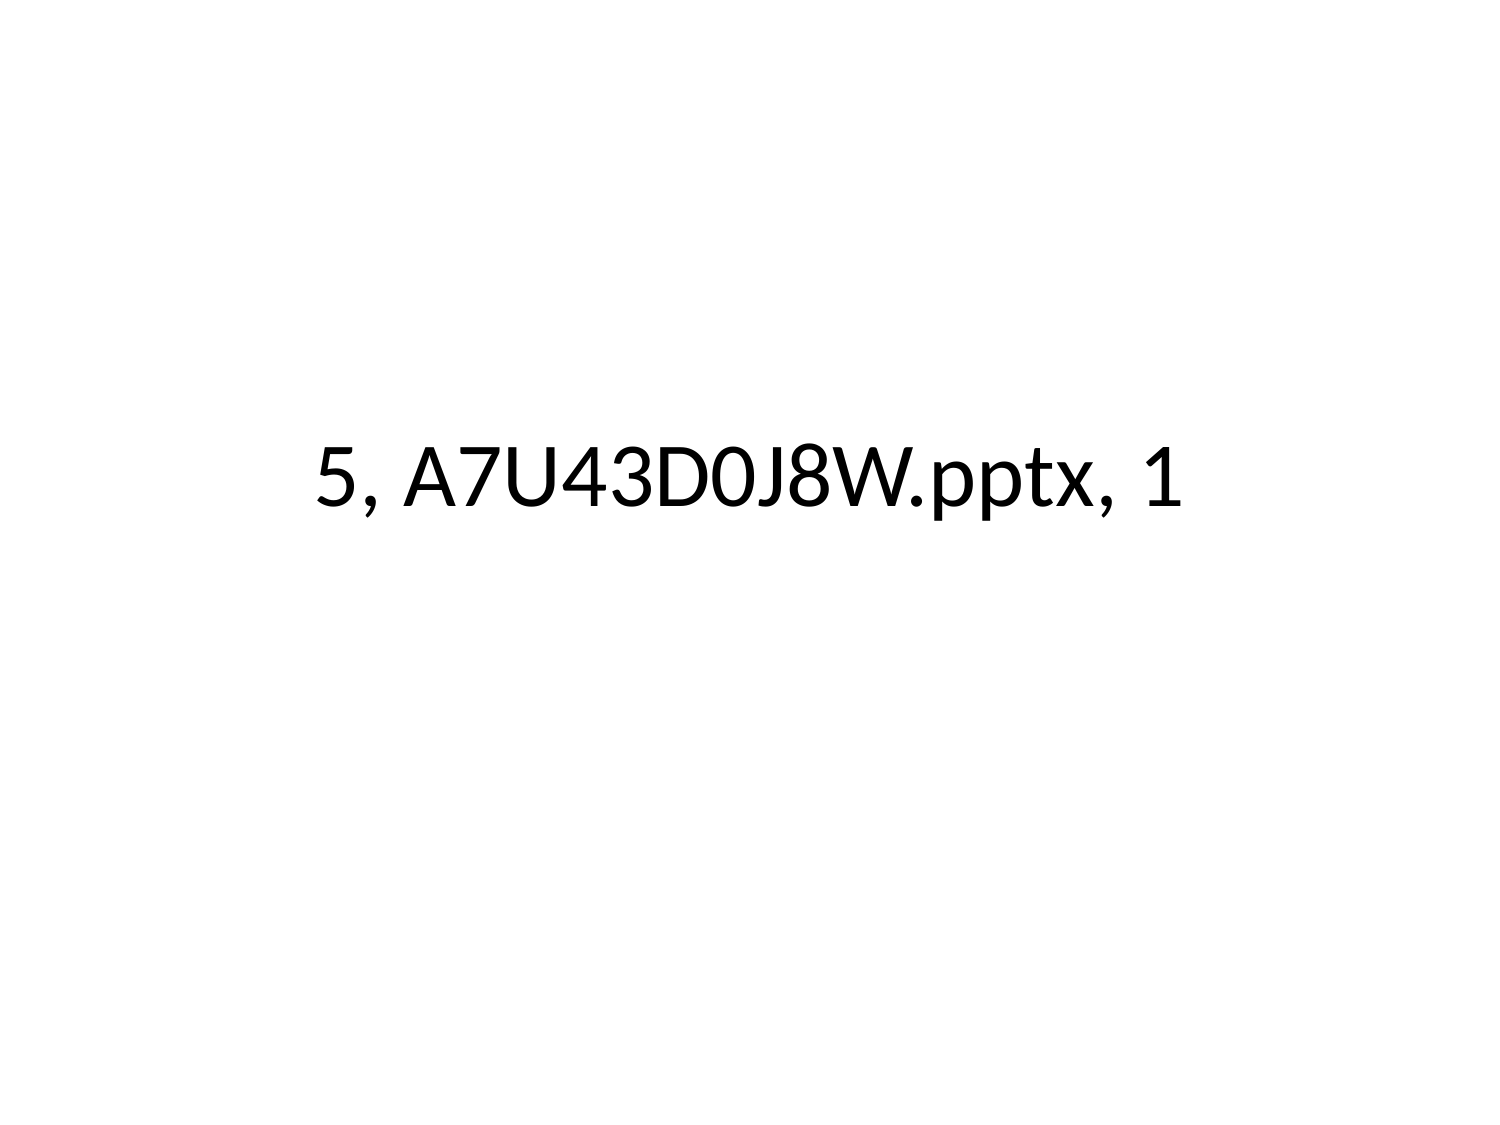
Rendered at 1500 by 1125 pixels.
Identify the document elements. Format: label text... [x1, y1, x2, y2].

title 5, A7U43D0J8W.pptx, 1 [112, 349, 1388, 591]
